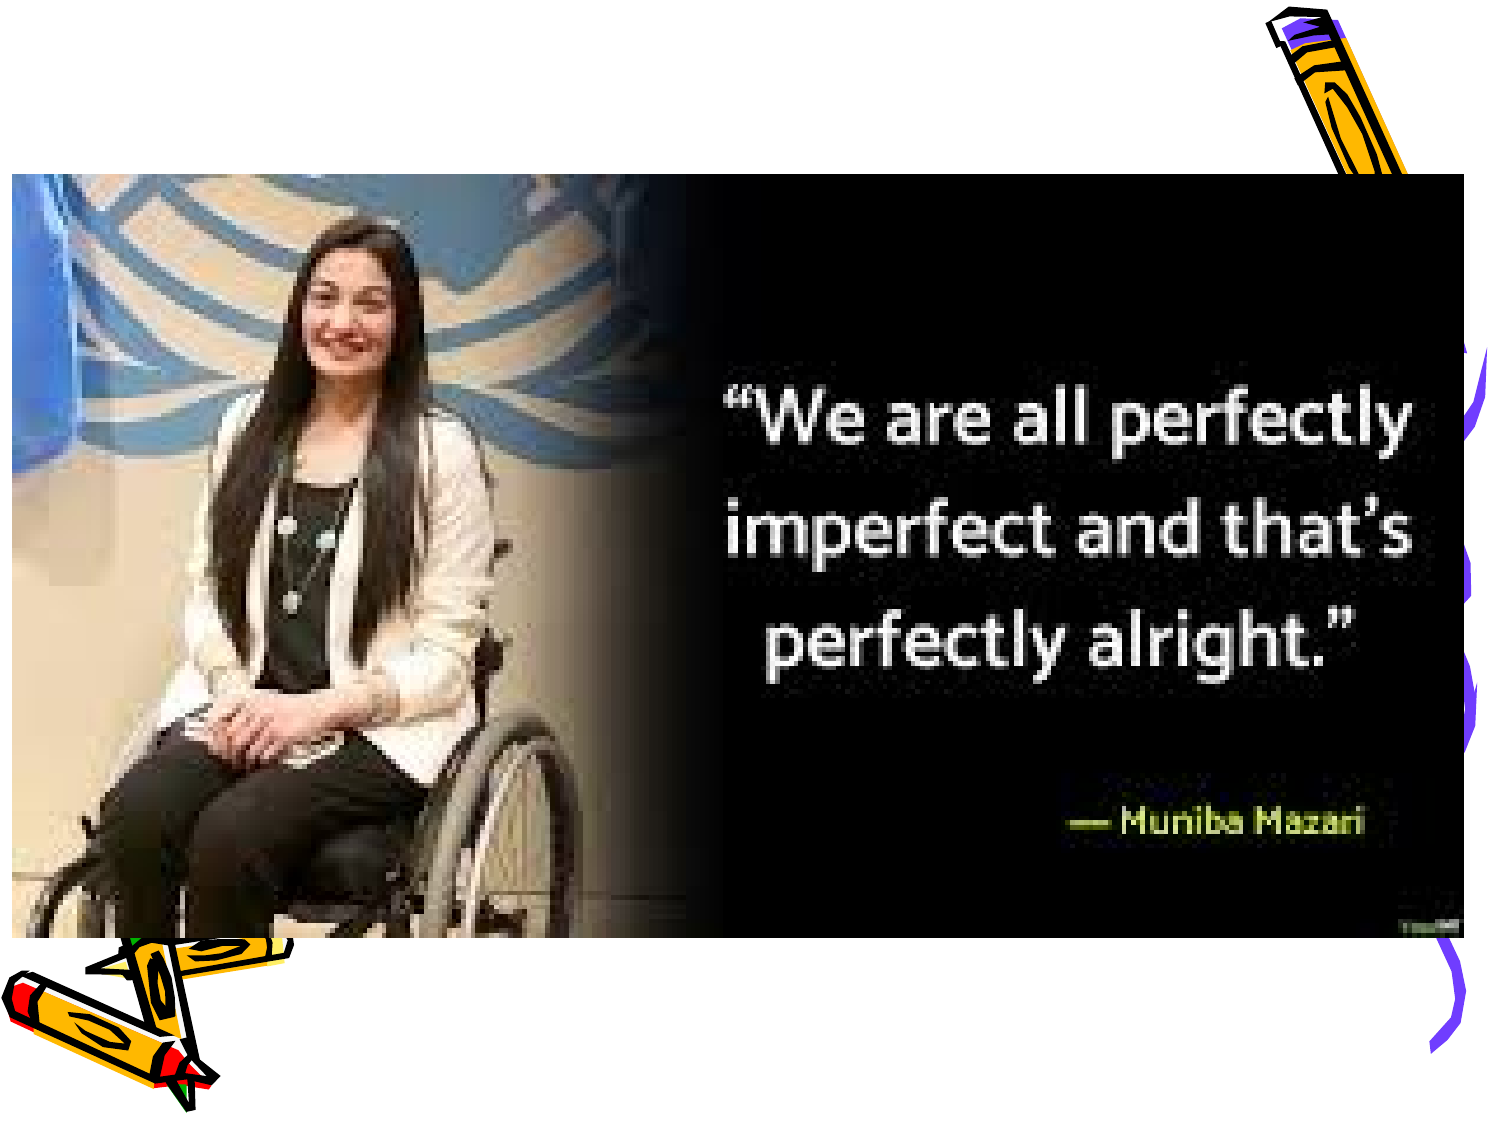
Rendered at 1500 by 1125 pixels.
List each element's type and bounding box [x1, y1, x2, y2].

picture [12, 174, 1464, 938]
